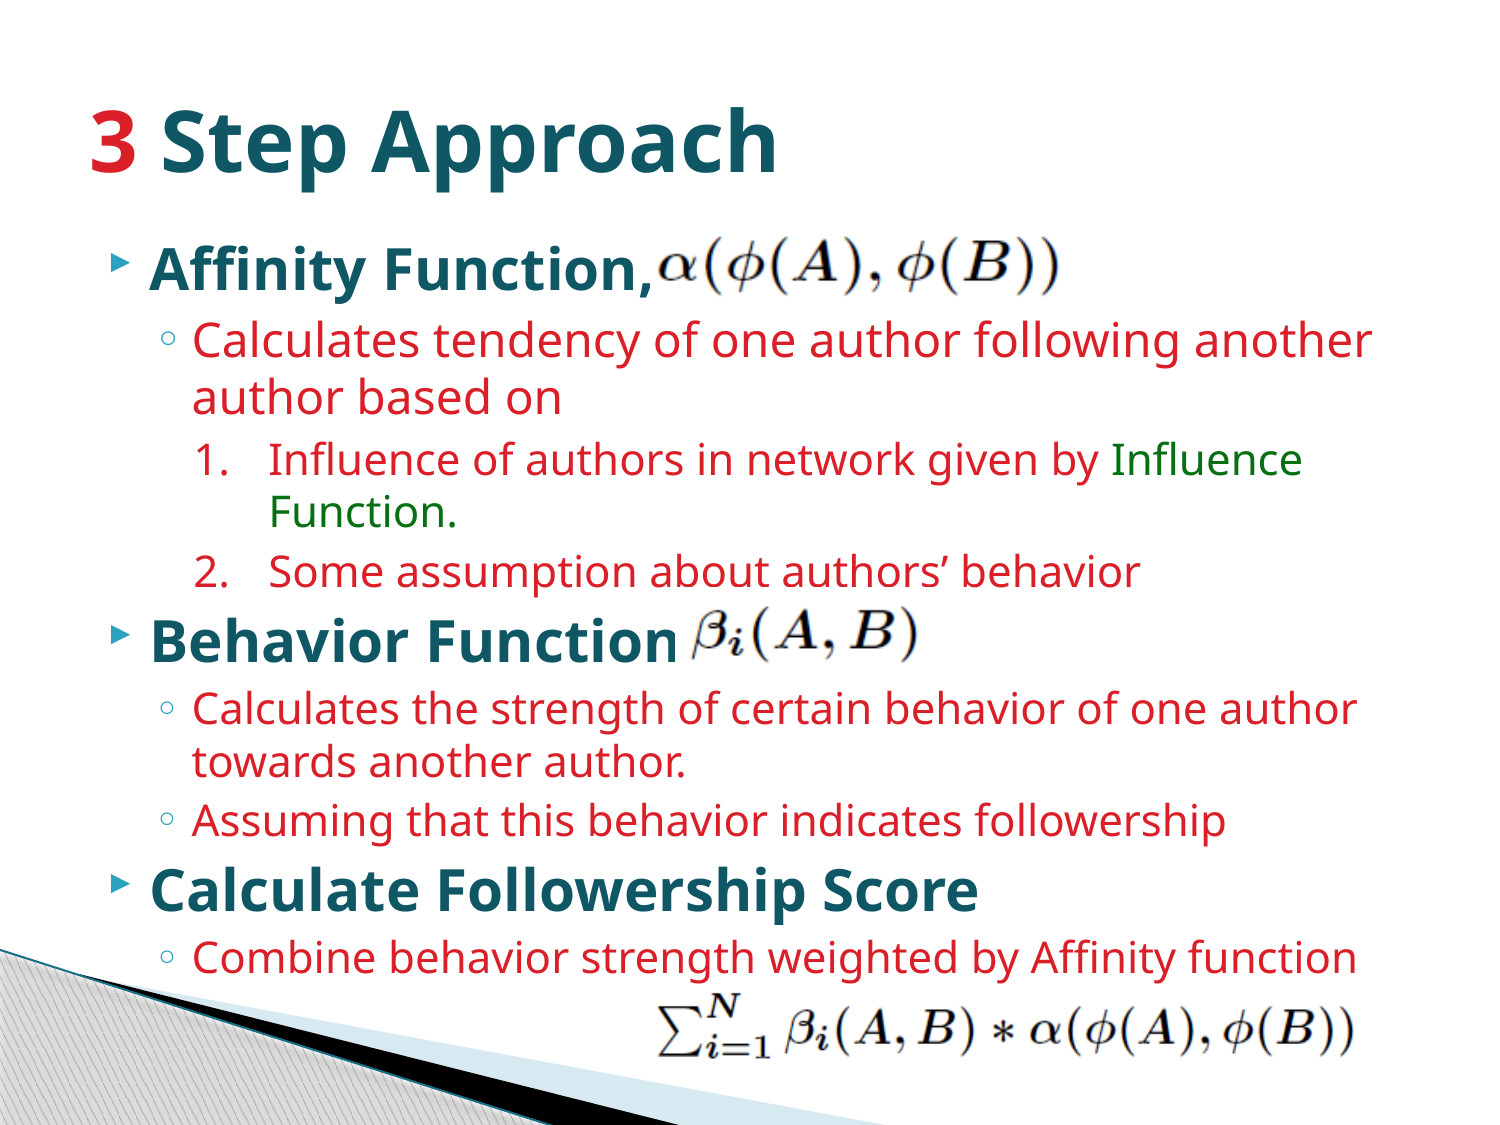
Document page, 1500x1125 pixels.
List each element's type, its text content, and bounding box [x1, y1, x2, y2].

picture [674, 587, 934, 685]
picture [649, 224, 1076, 302]
picture [649, 987, 1363, 1076]
title 3 Step Approach [75, 45, 1425, 233]
list Affinity Function, Calculates tendency of one author following another author based on Influence of authors in network given by Influence Function. Some assumption about authors’ behavior Behavior Function, Calculates the strength of certain behavior of one author towards another author. Assuming that this behavior indicates followership Calculate Followership Score Combine behavior strength weighted by Affinity function [75, 224, 1463, 1125]
